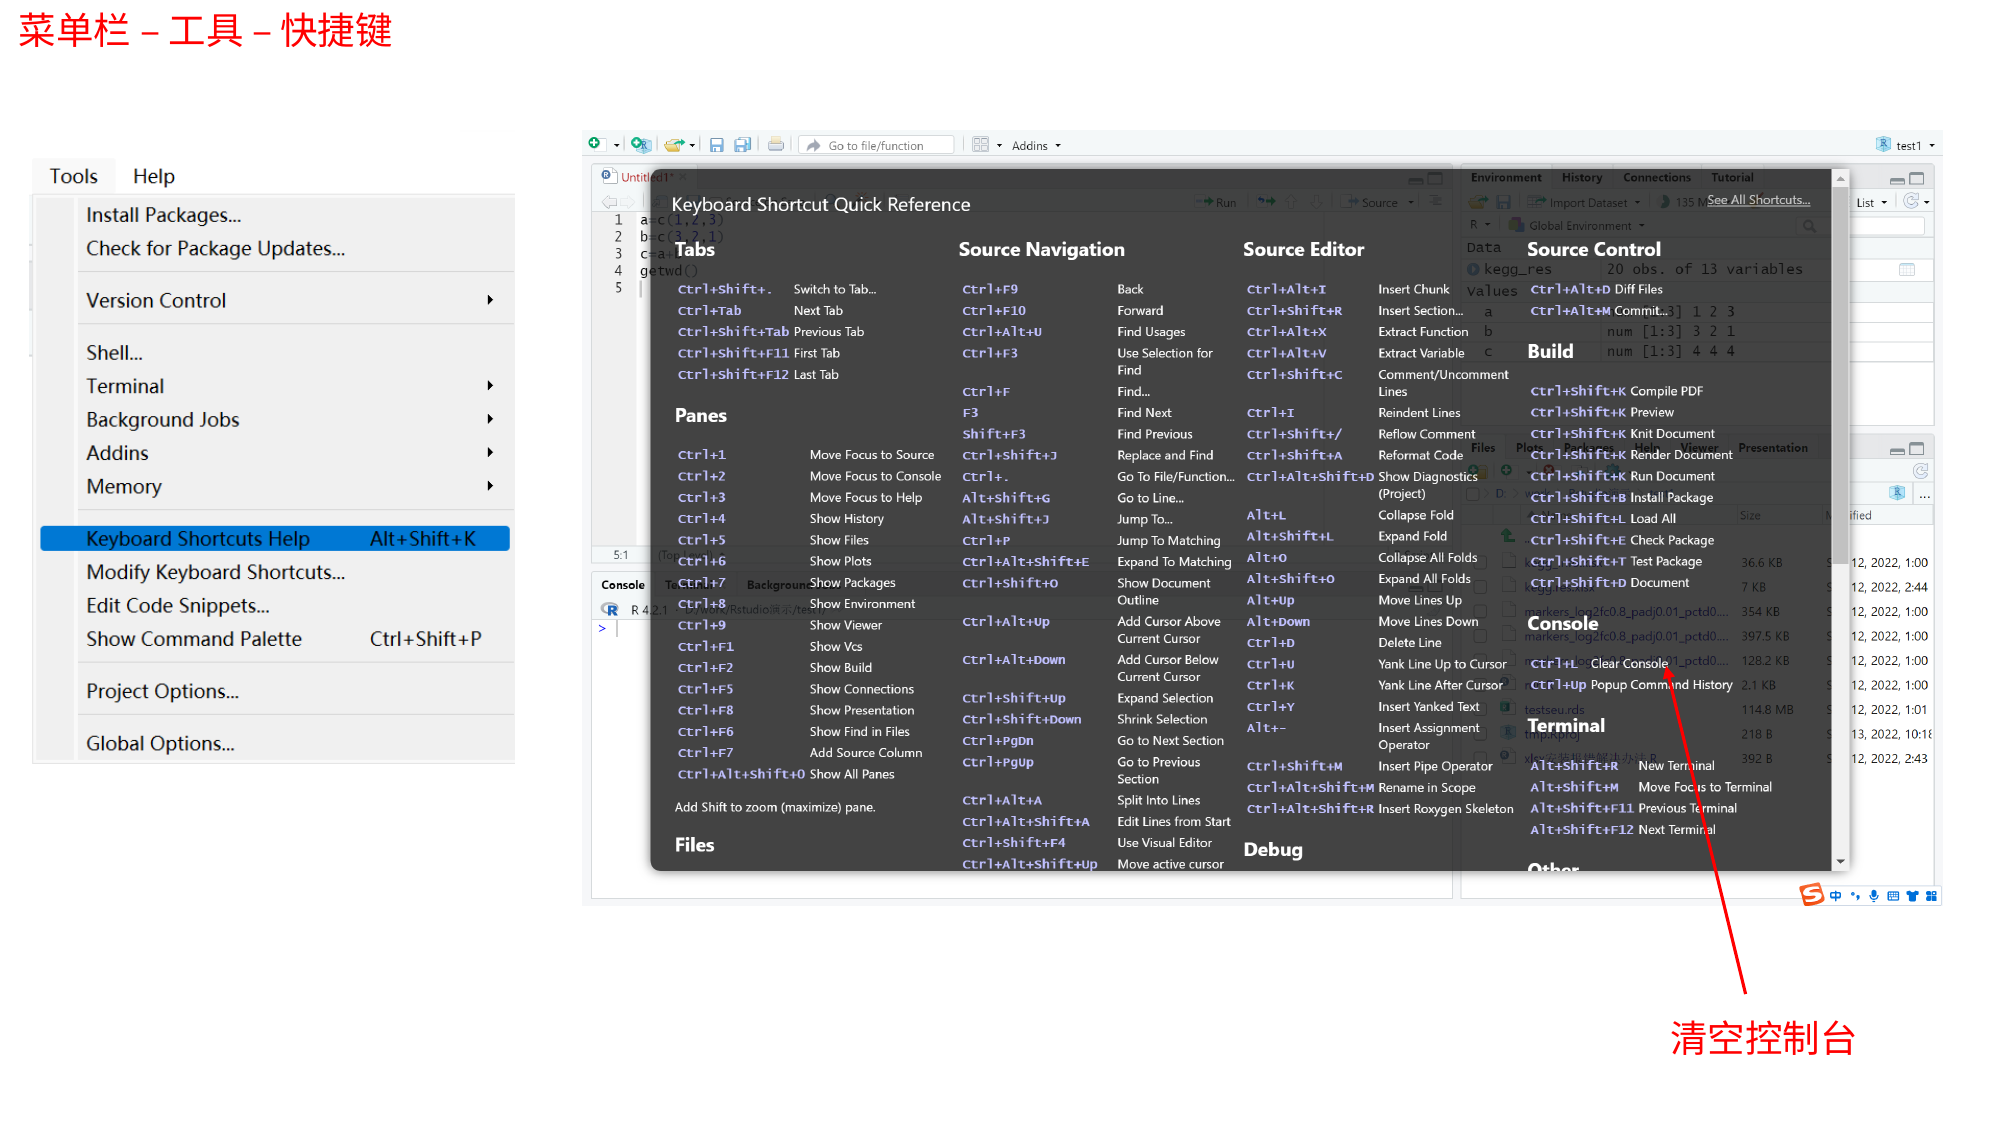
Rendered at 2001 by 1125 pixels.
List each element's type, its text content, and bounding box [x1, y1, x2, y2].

picture [582, 130, 1943, 906]
text_box 菜单栏 – 工具 – 快捷键 [4, 0, 408, 60]
picture [29, 130, 515, 764]
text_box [1666, 665, 1746, 995]
text_box 清空控制台 [1655, 1007, 1873, 1068]
